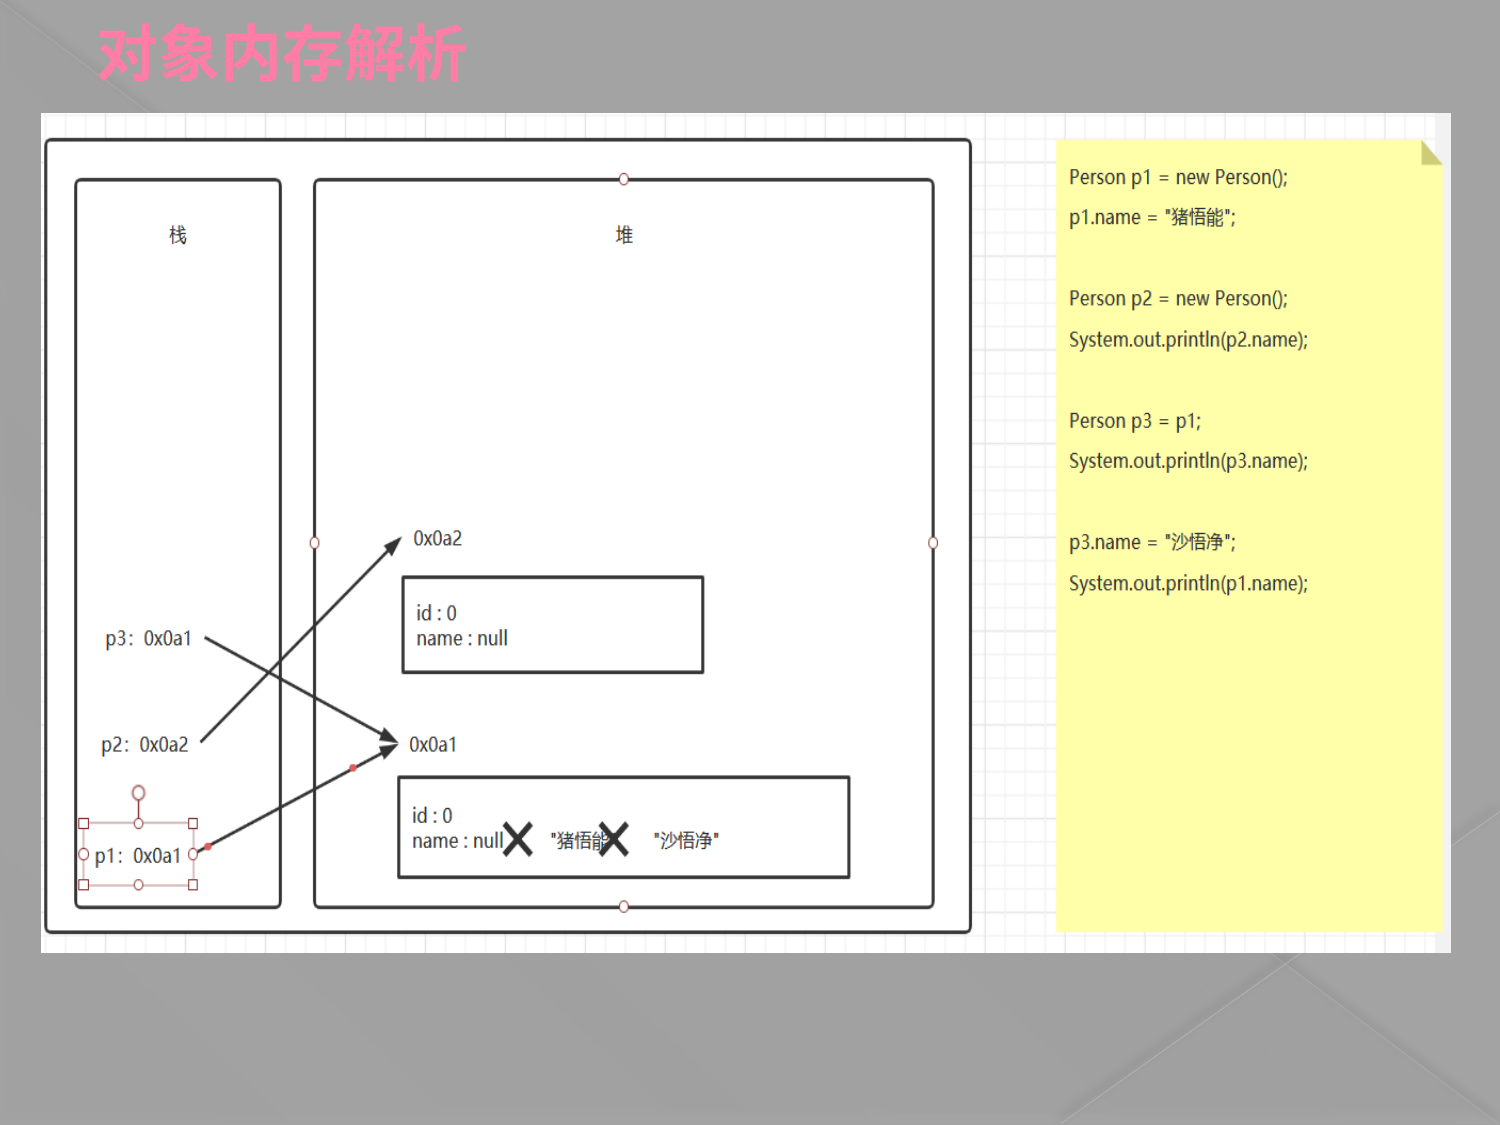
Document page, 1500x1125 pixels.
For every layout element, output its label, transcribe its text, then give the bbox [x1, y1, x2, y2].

picture [40, 113, 1451, 954]
title 对象内存解析 [0, 7, 1263, 97]
